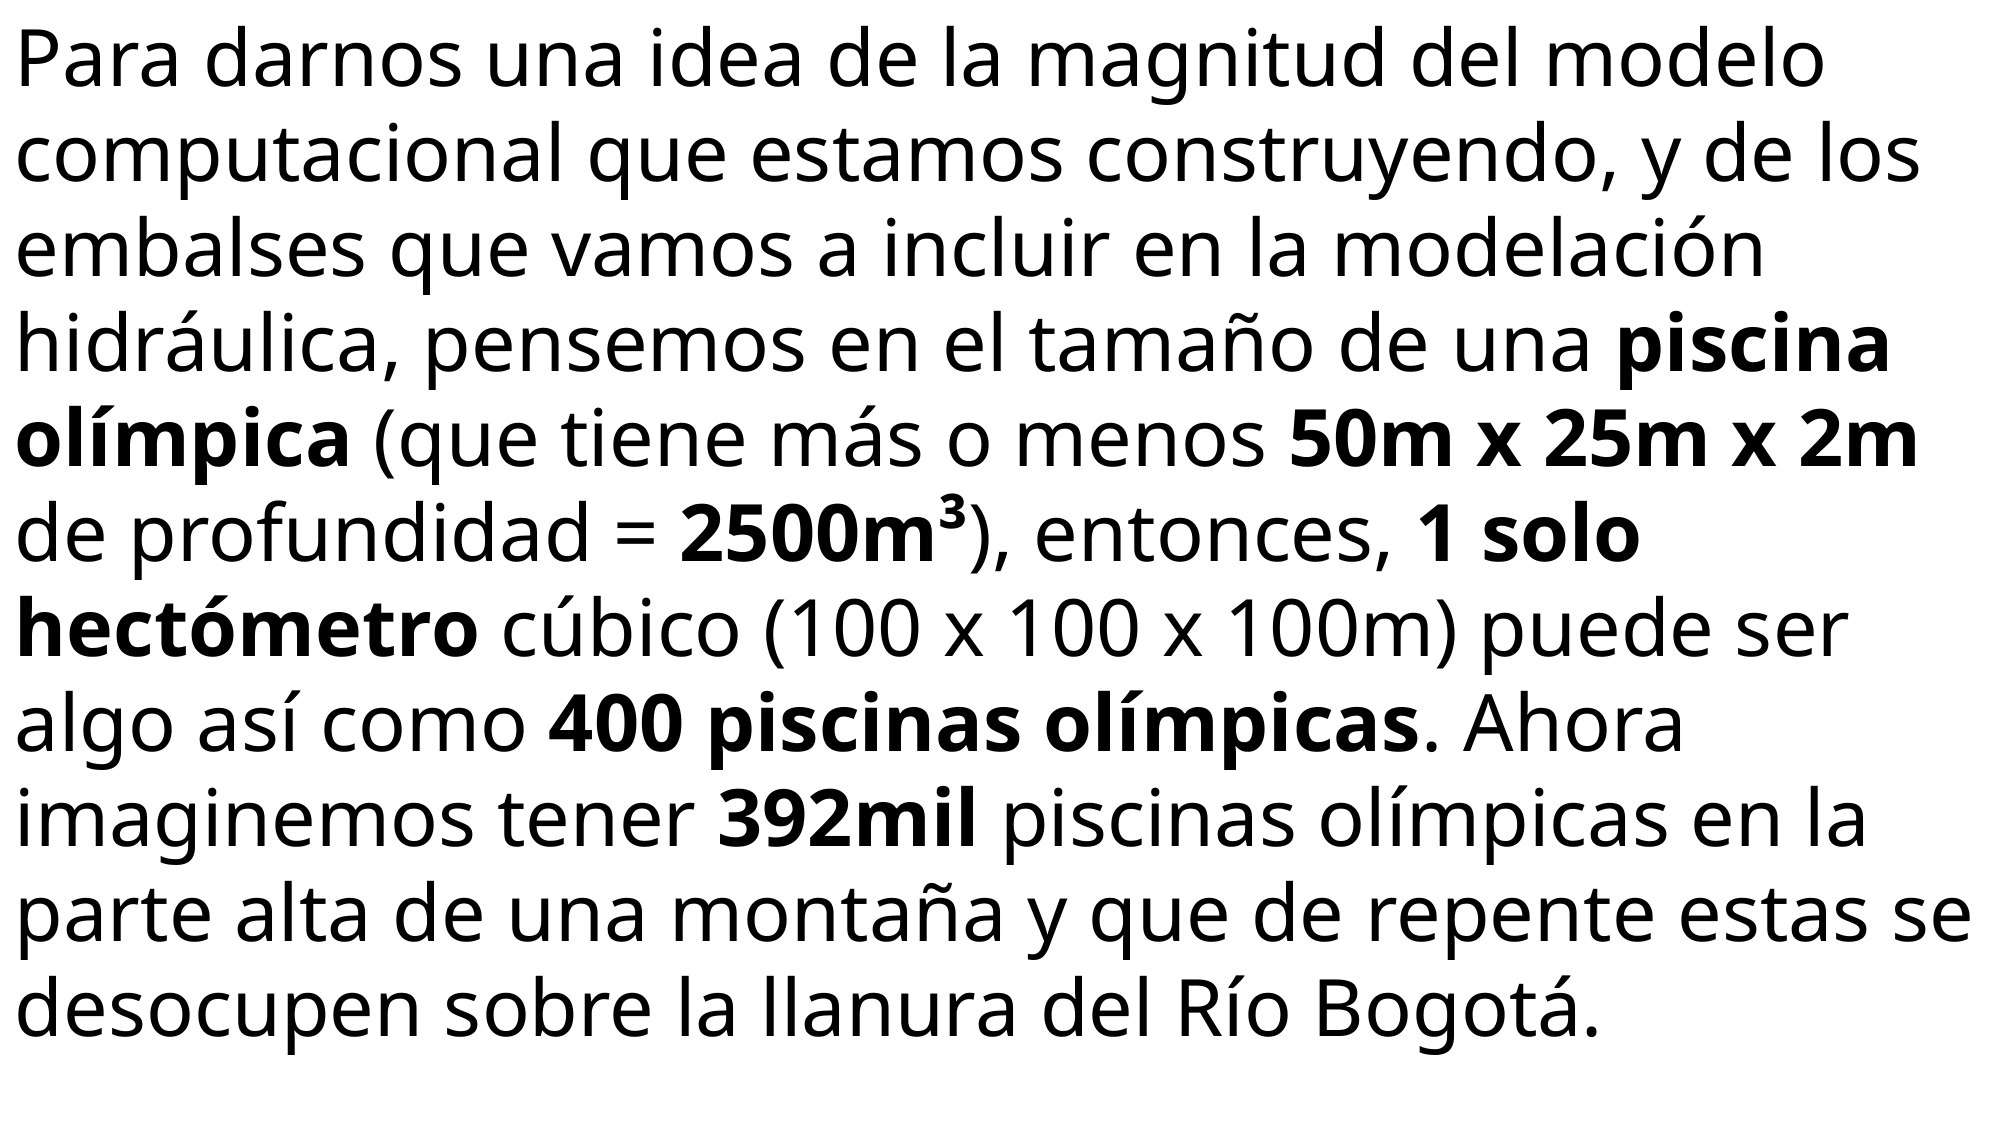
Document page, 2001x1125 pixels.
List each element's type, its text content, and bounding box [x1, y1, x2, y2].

text_box Para darnos una idea de la magnitud del modelo computacional que estamos construyendo, y de los embalses que vamos a incluir en la modelación hidráulica, pensemos en el tamaño de una piscina olímpica (que tiene más o menos 50m x 25m x 2m de profundidad = 2500m³), entonces, 1 solo hectómetro cúbico (100 x 100 x 100m) puede ser algo así como 400 piscinas olímpicas. Ahora imaginemos tener 392mil piscinas olímpicas en la parte alta de una montaña y que de repente estas se desocupen sobre la llanura del Río Bogotá. [0, 0, 2000, 1060]
